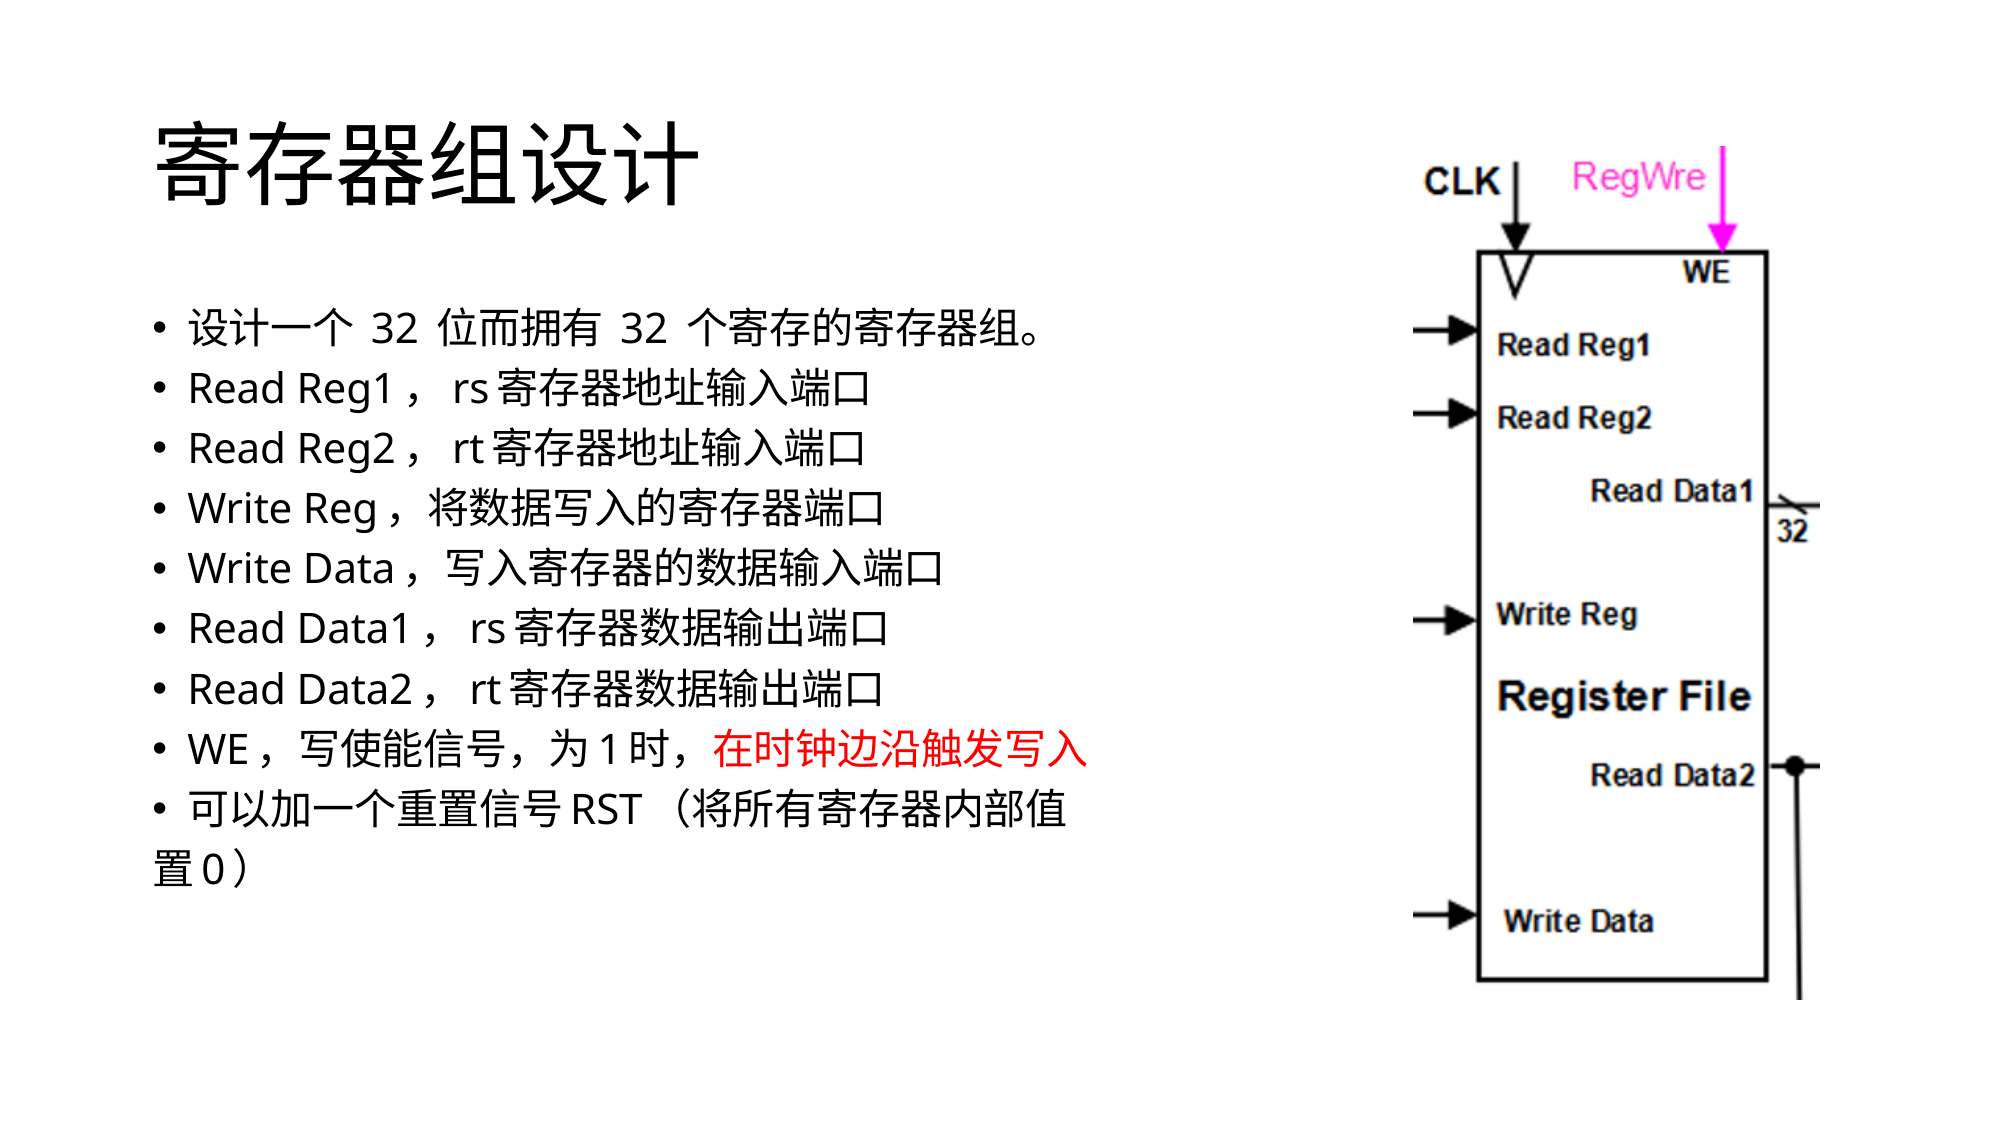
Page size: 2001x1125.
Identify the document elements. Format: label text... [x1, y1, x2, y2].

list 设计一个 32 位而拥有 32 个寄存的寄存器组。 Read Reg1，rs寄存器地址输入端口 Read Reg2，rt寄存器地址输入端口 Write Reg，将数据写入的寄存器端口 Write Data，写入寄存器的数据输入端口 Read Data1，rs寄存器数据输出端口 Read Data2，rt寄存器数据输出端口 WE，写使能信号，为1时，在时钟边沿触发写入 可以加一个重置信号RST（将所有寄存器内部值 置0） [137, 299, 1863, 1014]
title 寄存器组设计 [137, 59, 1863, 278]
picture [1413, 146, 1820, 1000]
